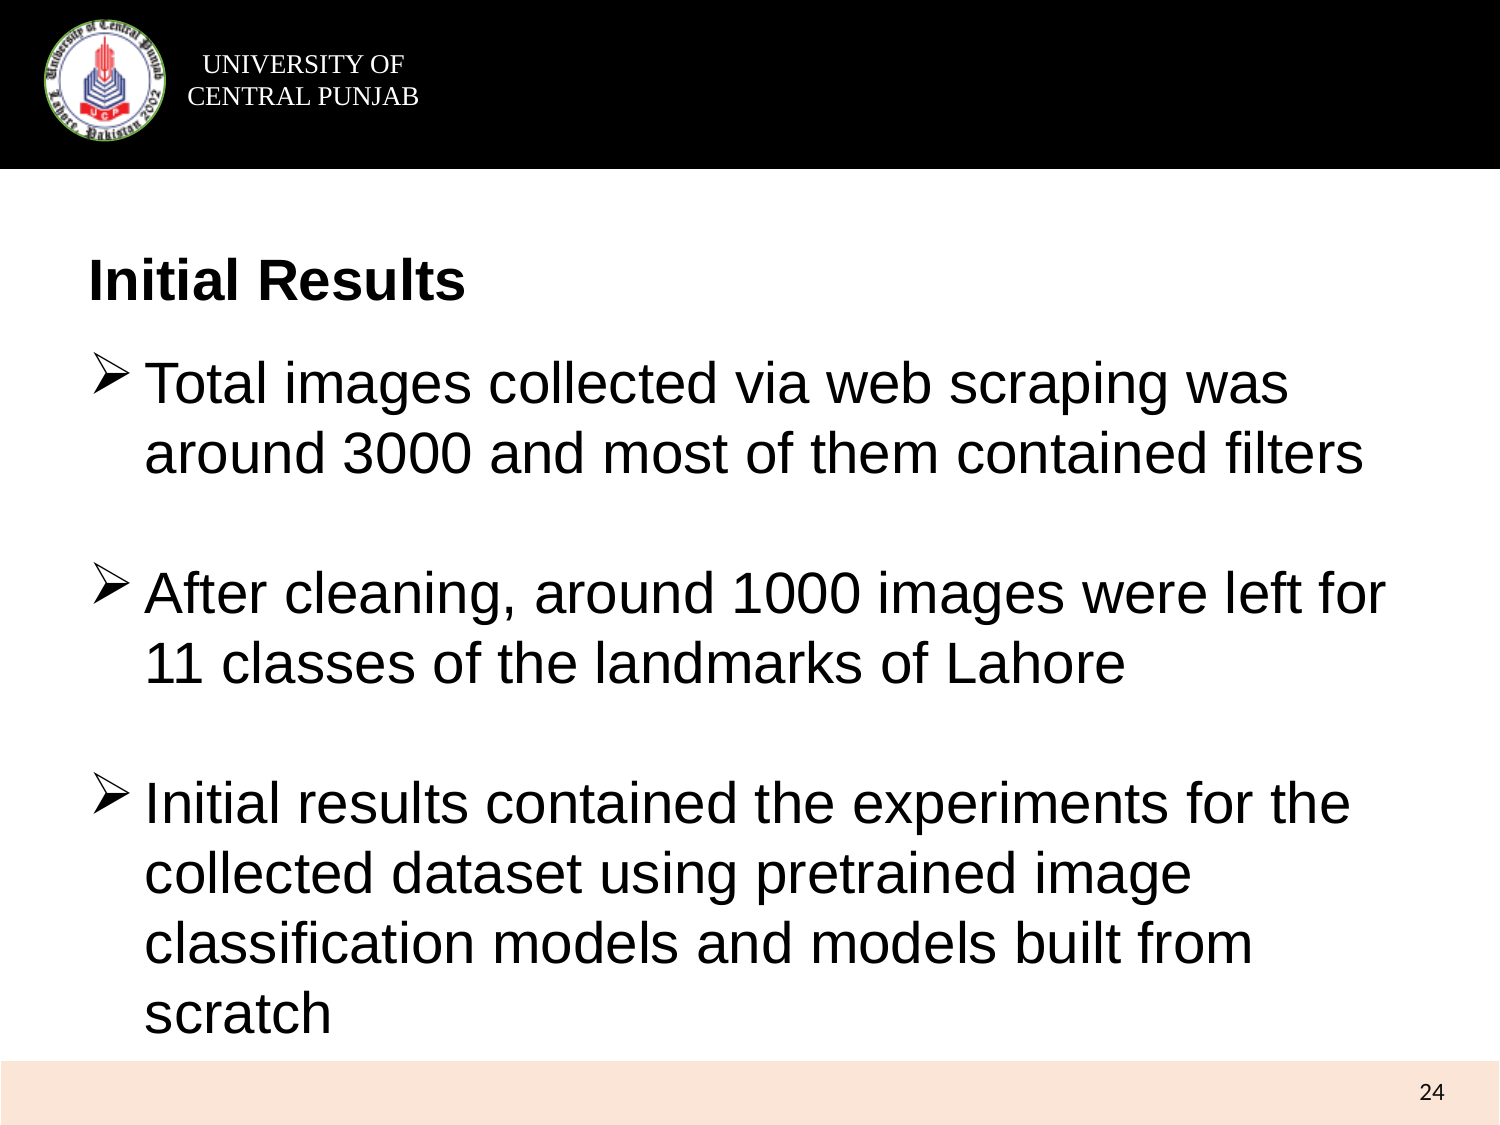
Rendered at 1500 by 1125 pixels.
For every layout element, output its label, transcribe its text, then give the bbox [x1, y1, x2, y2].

picture [46, 19, 167, 140]
text_box UNIVERSITY OF CENTRAL PUNJAB [167, 38, 442, 119]
text_box Total images collected via web scraping was around 3000 and most of them contained filters After cleaning, around 1000 images were left for 11 classes of the landmarks of Lahore Initial results contained the experiments for the collected dataset using pretrained image classification models and models built from scratch [73, 338, 1418, 1053]
text_box [0, 0, 1500, 169]
slide_number 24 [1122, 1060, 1460, 1120]
text_box Initial Results [73, 234, 937, 320]
text_box [0, 1059, 1500, 1125]
